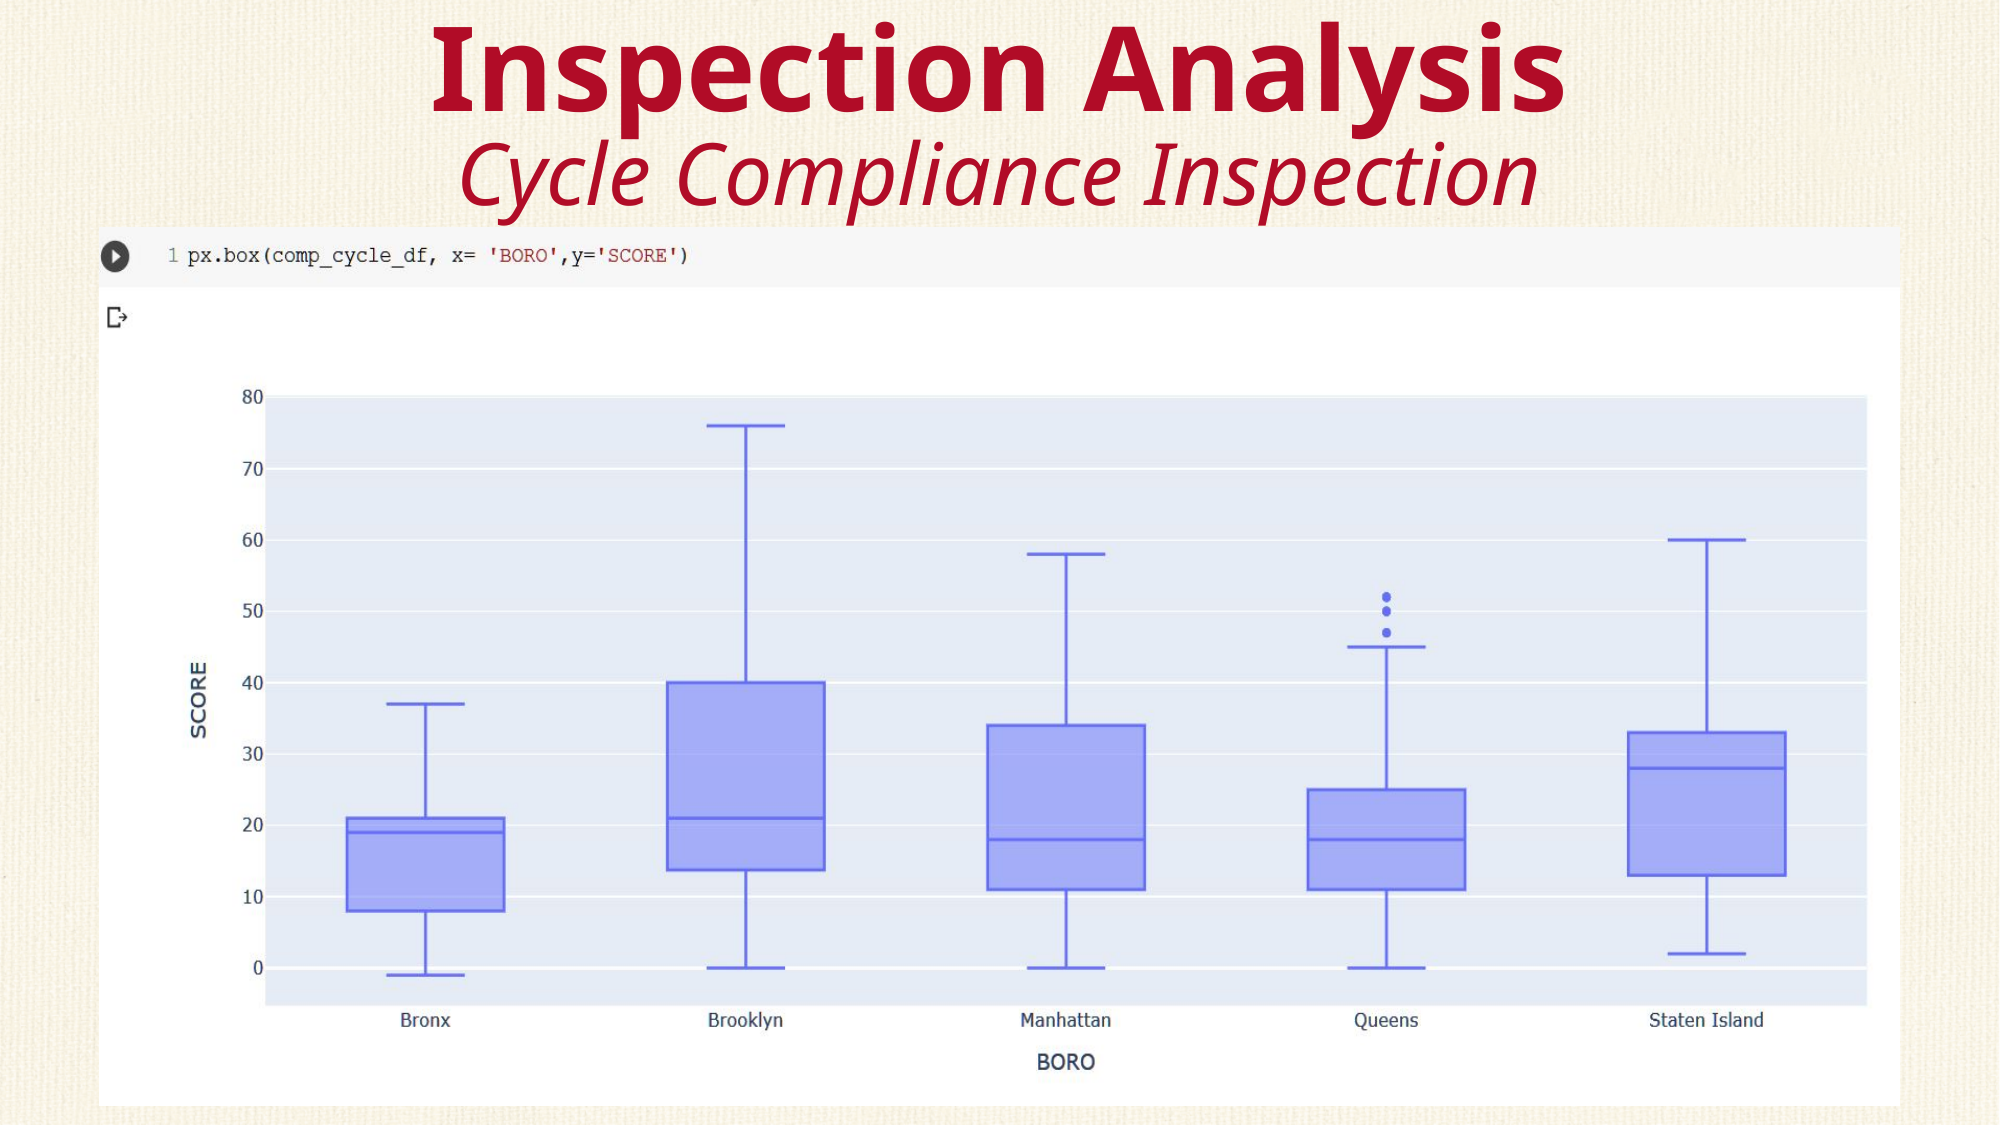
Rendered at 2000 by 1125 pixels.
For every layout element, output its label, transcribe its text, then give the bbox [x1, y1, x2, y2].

picture [0, 0, 2000, 1125]
text_box Inspection Analysis Cycle Compliance Inspection [249, 7, 1750, 227]
